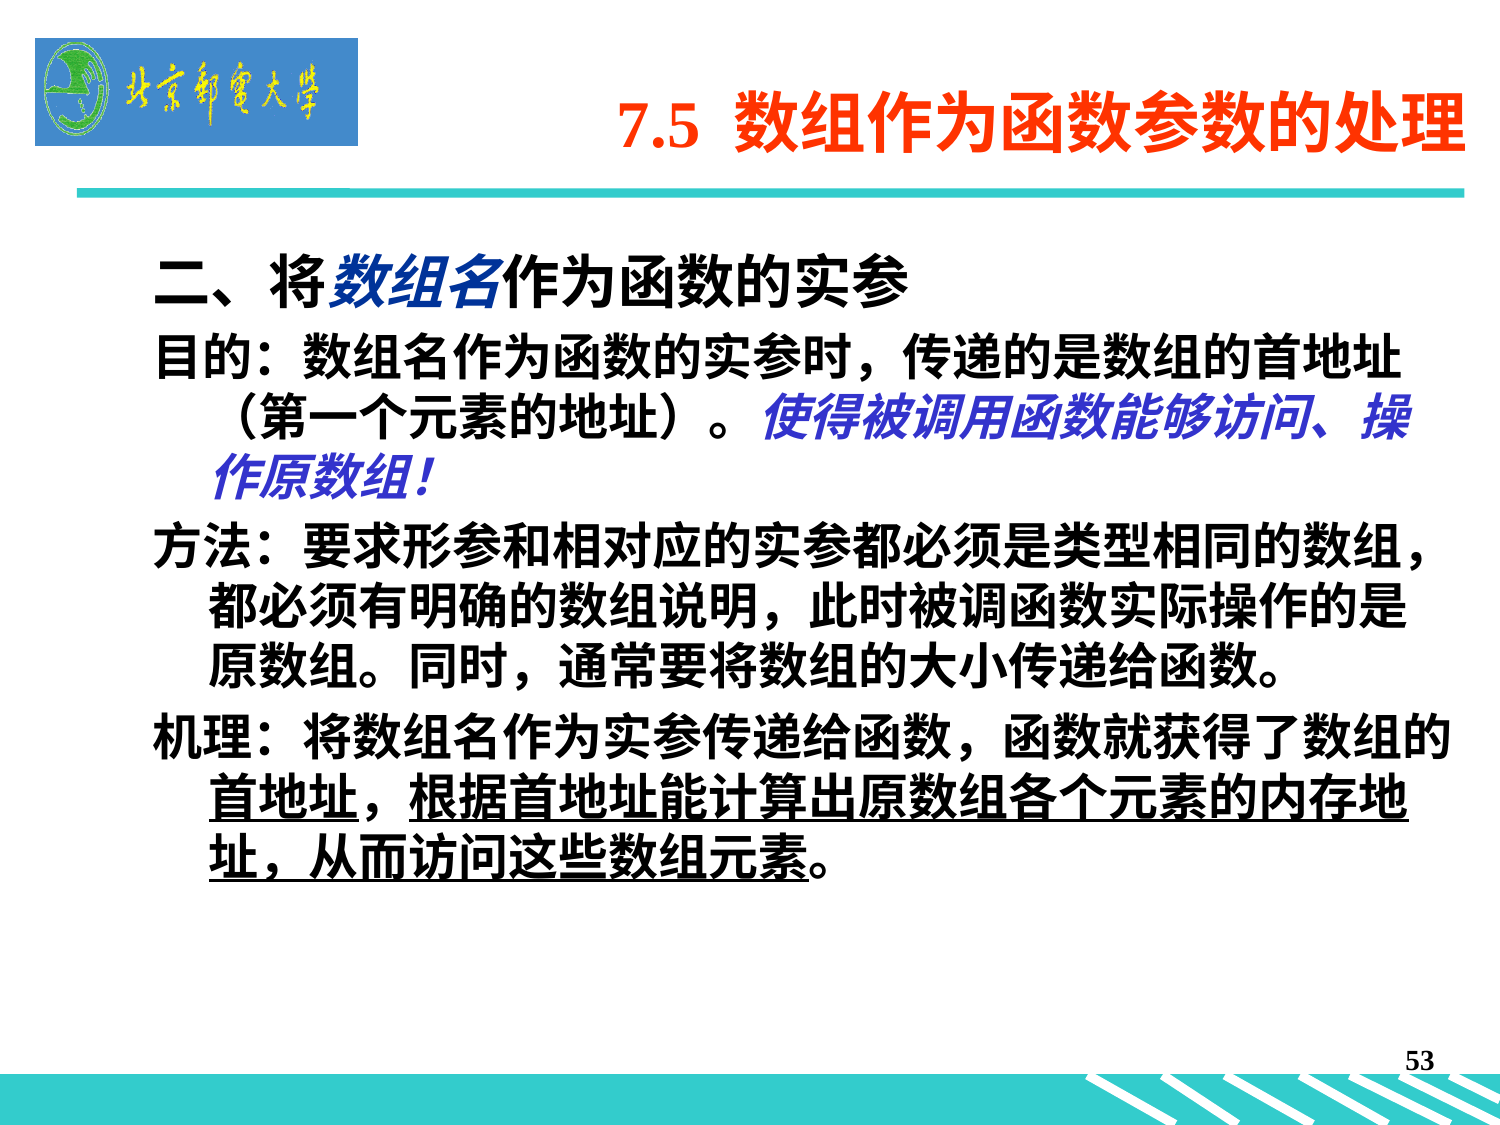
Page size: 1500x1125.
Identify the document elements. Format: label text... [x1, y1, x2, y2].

picture [34, 37, 358, 146]
list 二、将数组名作为函数的实参 目的：数组名作为函数的实参时，传递的是数组的首地址（第一个元素的地址）。使得被调用函数能够访问、操作原数组！ 方法：要求形参和相对应的实参都必须是类型相同的数组，都必须有明确的数组说明，此时被调函数实际操作的是原数组。同时，通常要将数组的大小传递给函数。 机理：将数组名作为实参传递给函数，函数就获得了数组的首地址，根据首地址能计算出原数组各个元素的内存地址，从而访问这些数组元素。 [137, 237, 1471, 988]
text_box 7.5 数组作为函数参数的处理 [207, 66, 1483, 185]
slide_number 53 [1137, 1037, 1450, 1113]
